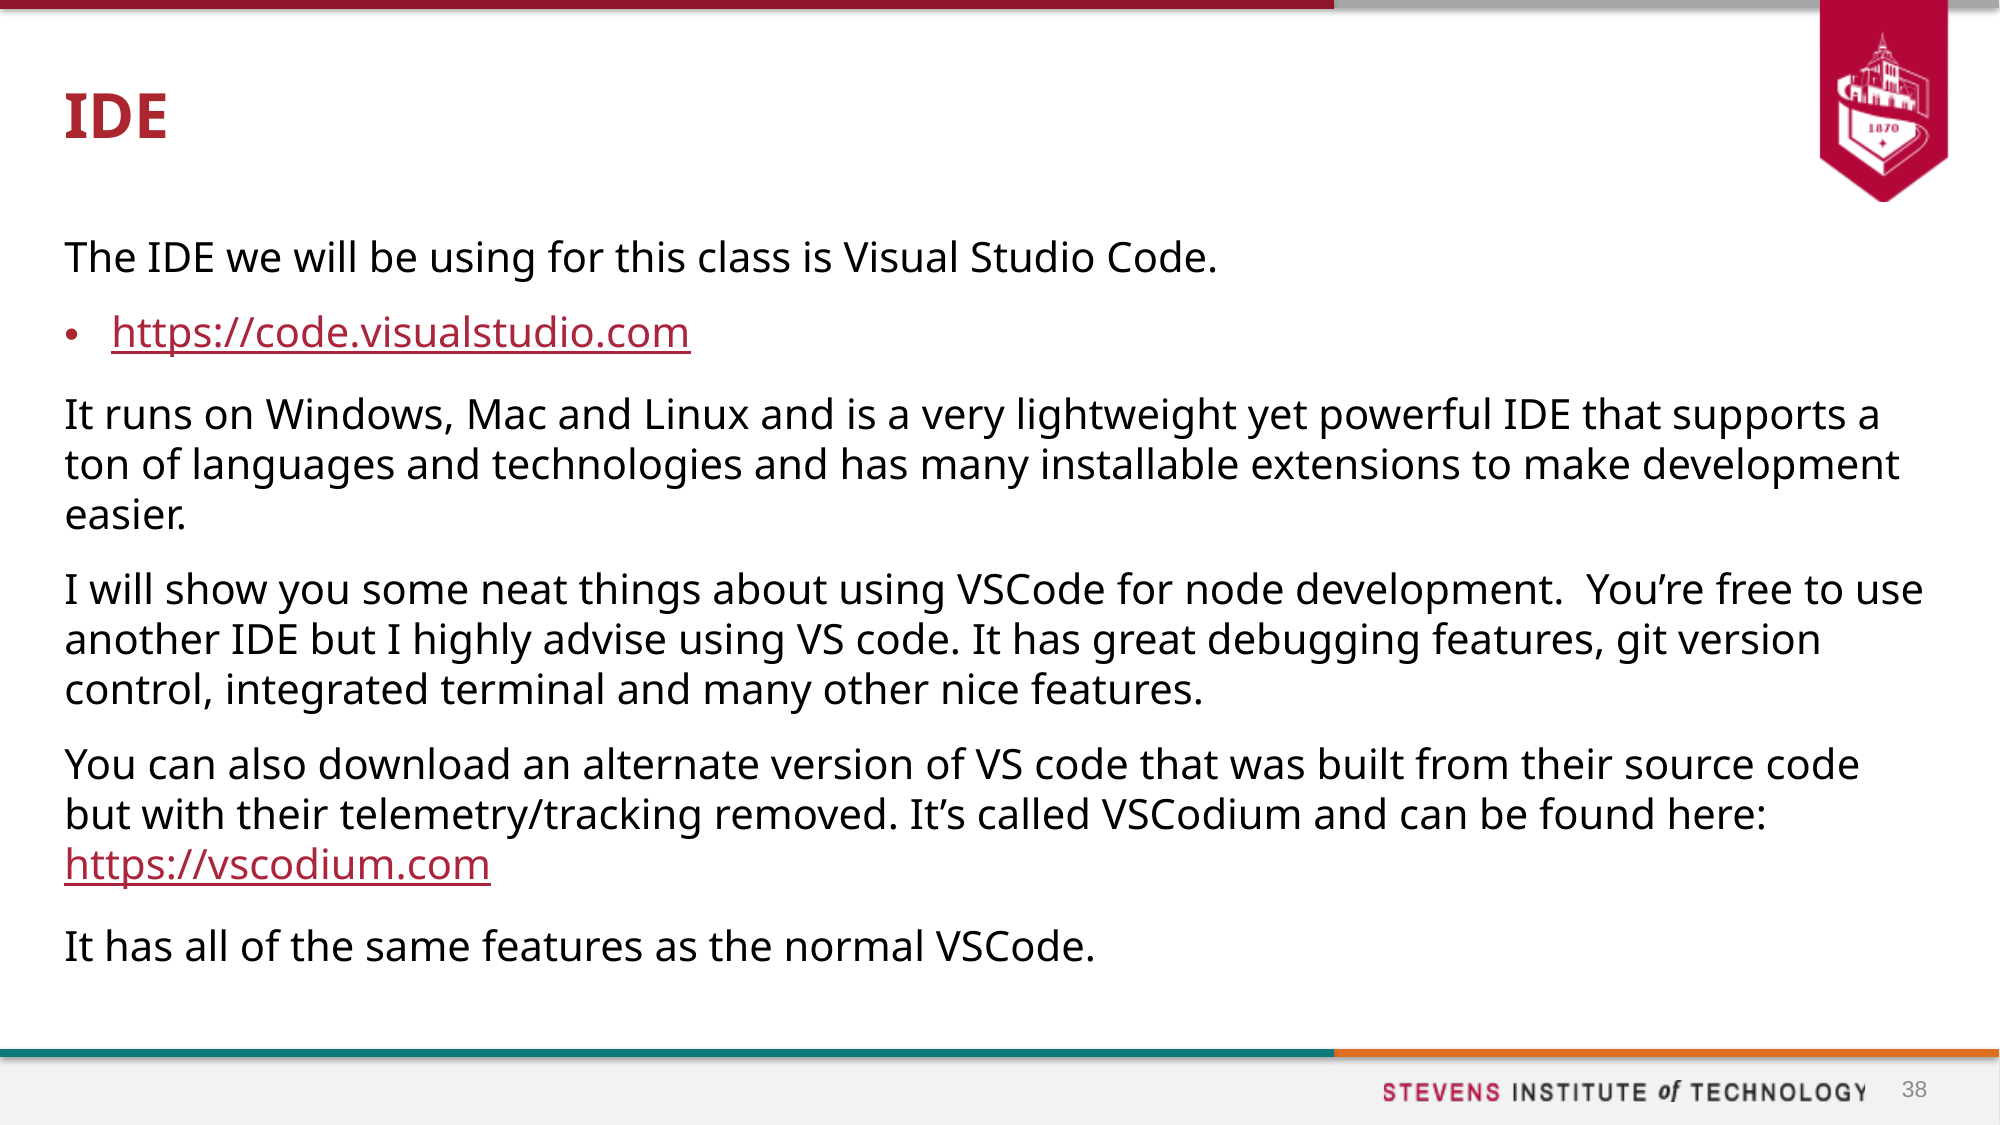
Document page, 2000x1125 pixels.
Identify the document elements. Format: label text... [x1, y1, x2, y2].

list The IDE we will be using for this class is Visual Studio Code. https://code.visualstudio.com It runs on Windows, Mac and Linux and is a very lightweight yet powerful IDE that supports a ton of languages and technologies and has many installable extensions to make development easier. I will show you some neat things about using VSCode for node development. You’re free to use another IDE but I highly advise using VS code. It has great debugging features, git version control, integrated terminal and many other nice features. You can also download an alternate version of VS code that was built from their source code but with their telemetry/tracking removed. It’s called VSCodium and can be found here: https://vscodium.com It has all of the same features as the normal VSCode. [49, 223, 1951, 943]
slide_number 38 [1862, 1057, 1967, 1118]
title IDE [49, 68, 1661, 157]
